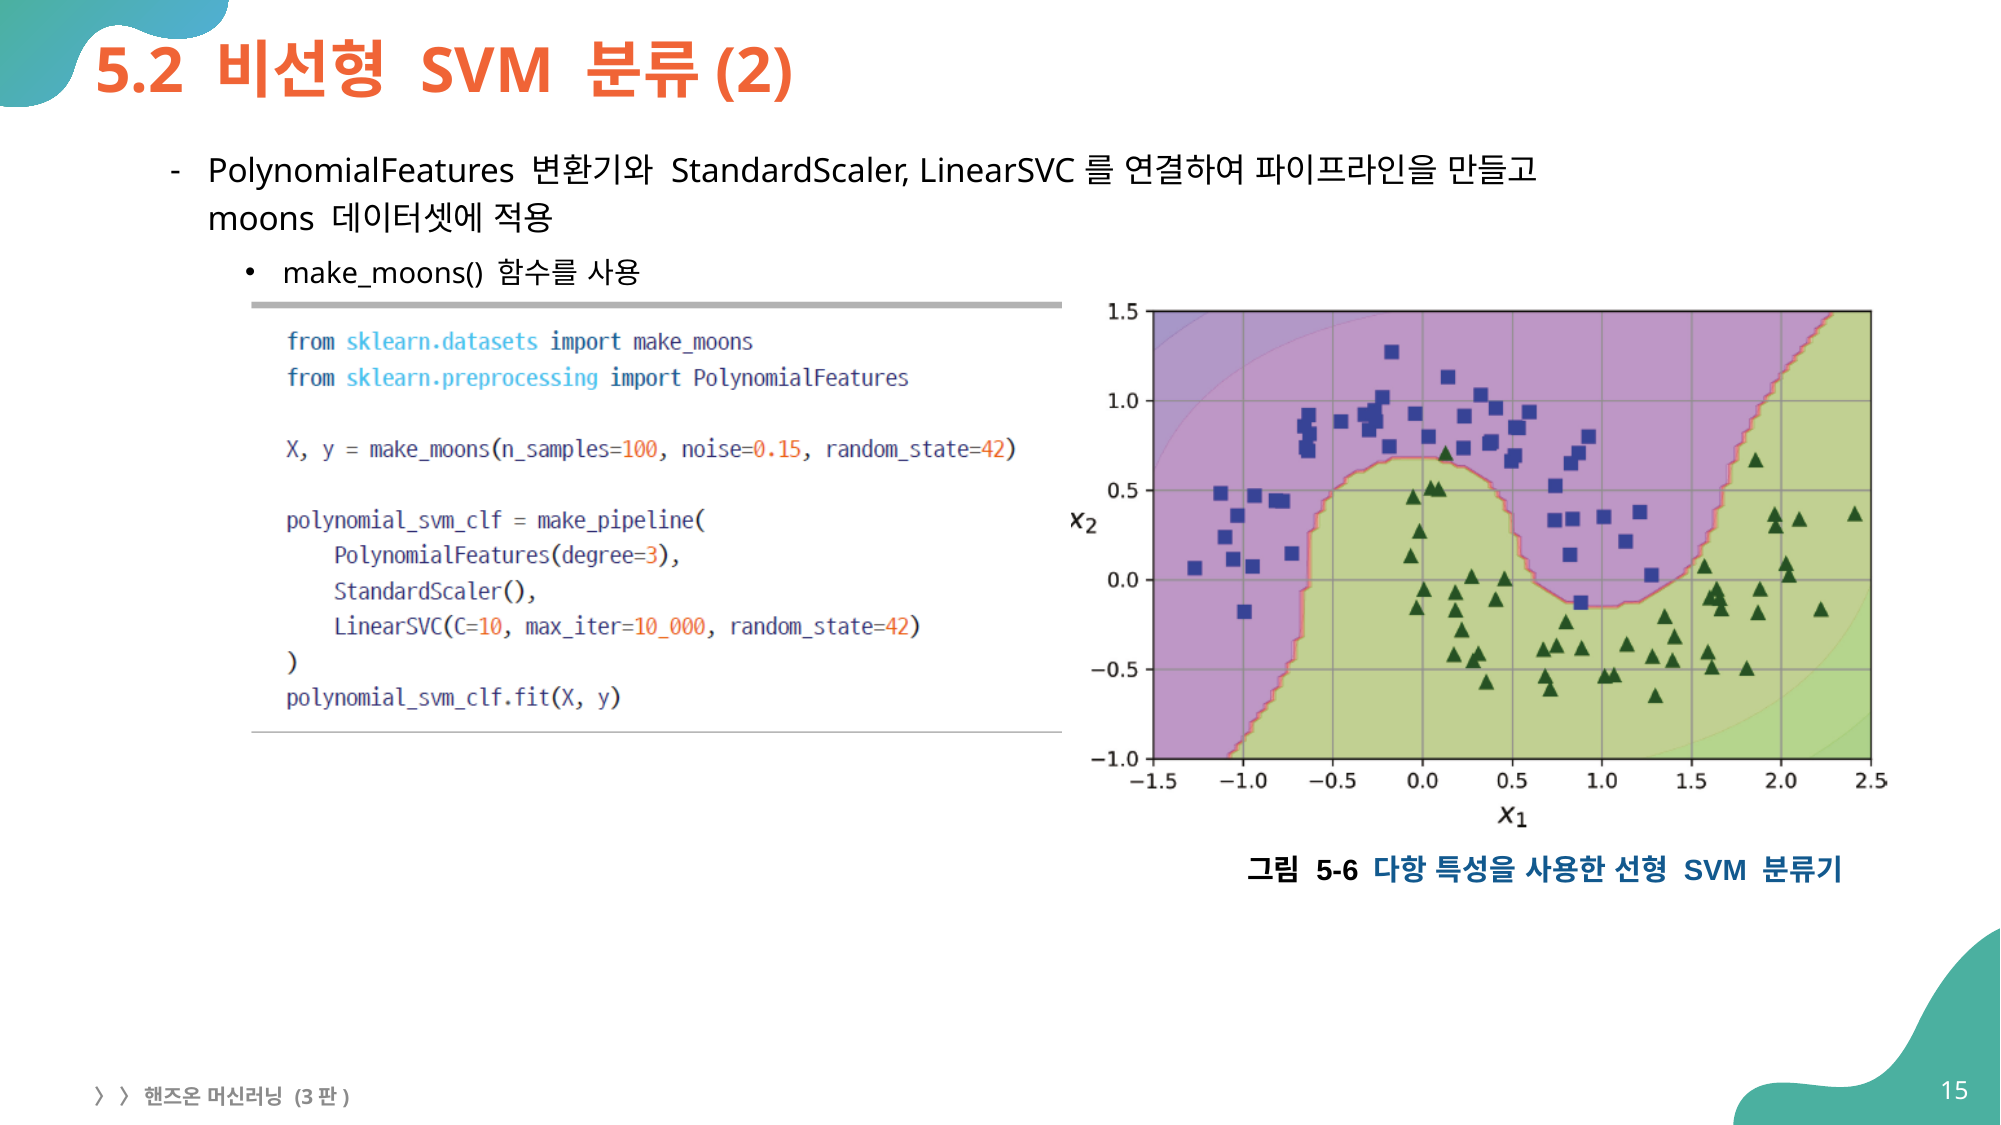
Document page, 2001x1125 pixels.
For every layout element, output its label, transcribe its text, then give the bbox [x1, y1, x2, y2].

title 5.2 비선형 SVM 분류(2) [79, 17, 1931, 128]
footer 〉 〉 핸즈온 머신러닝 (3판) [79, 1078, 755, 1114]
slide_number 15 [1917, 1061, 1984, 1122]
picture [249, 289, 1062, 742]
list PolynomialFeatures 변환기와 StandardScaler, LinearSVC를 연결하여 파이프라인을 만들고 moons 데이터셋에 적용 make_moons() 함수를 사용 [79, 133, 1892, 994]
text_box 그림 5-6 다항 특성을 사용한 선형 SVM 분류기 [1025, 843, 2000, 894]
picture [1071, 289, 1890, 830]
